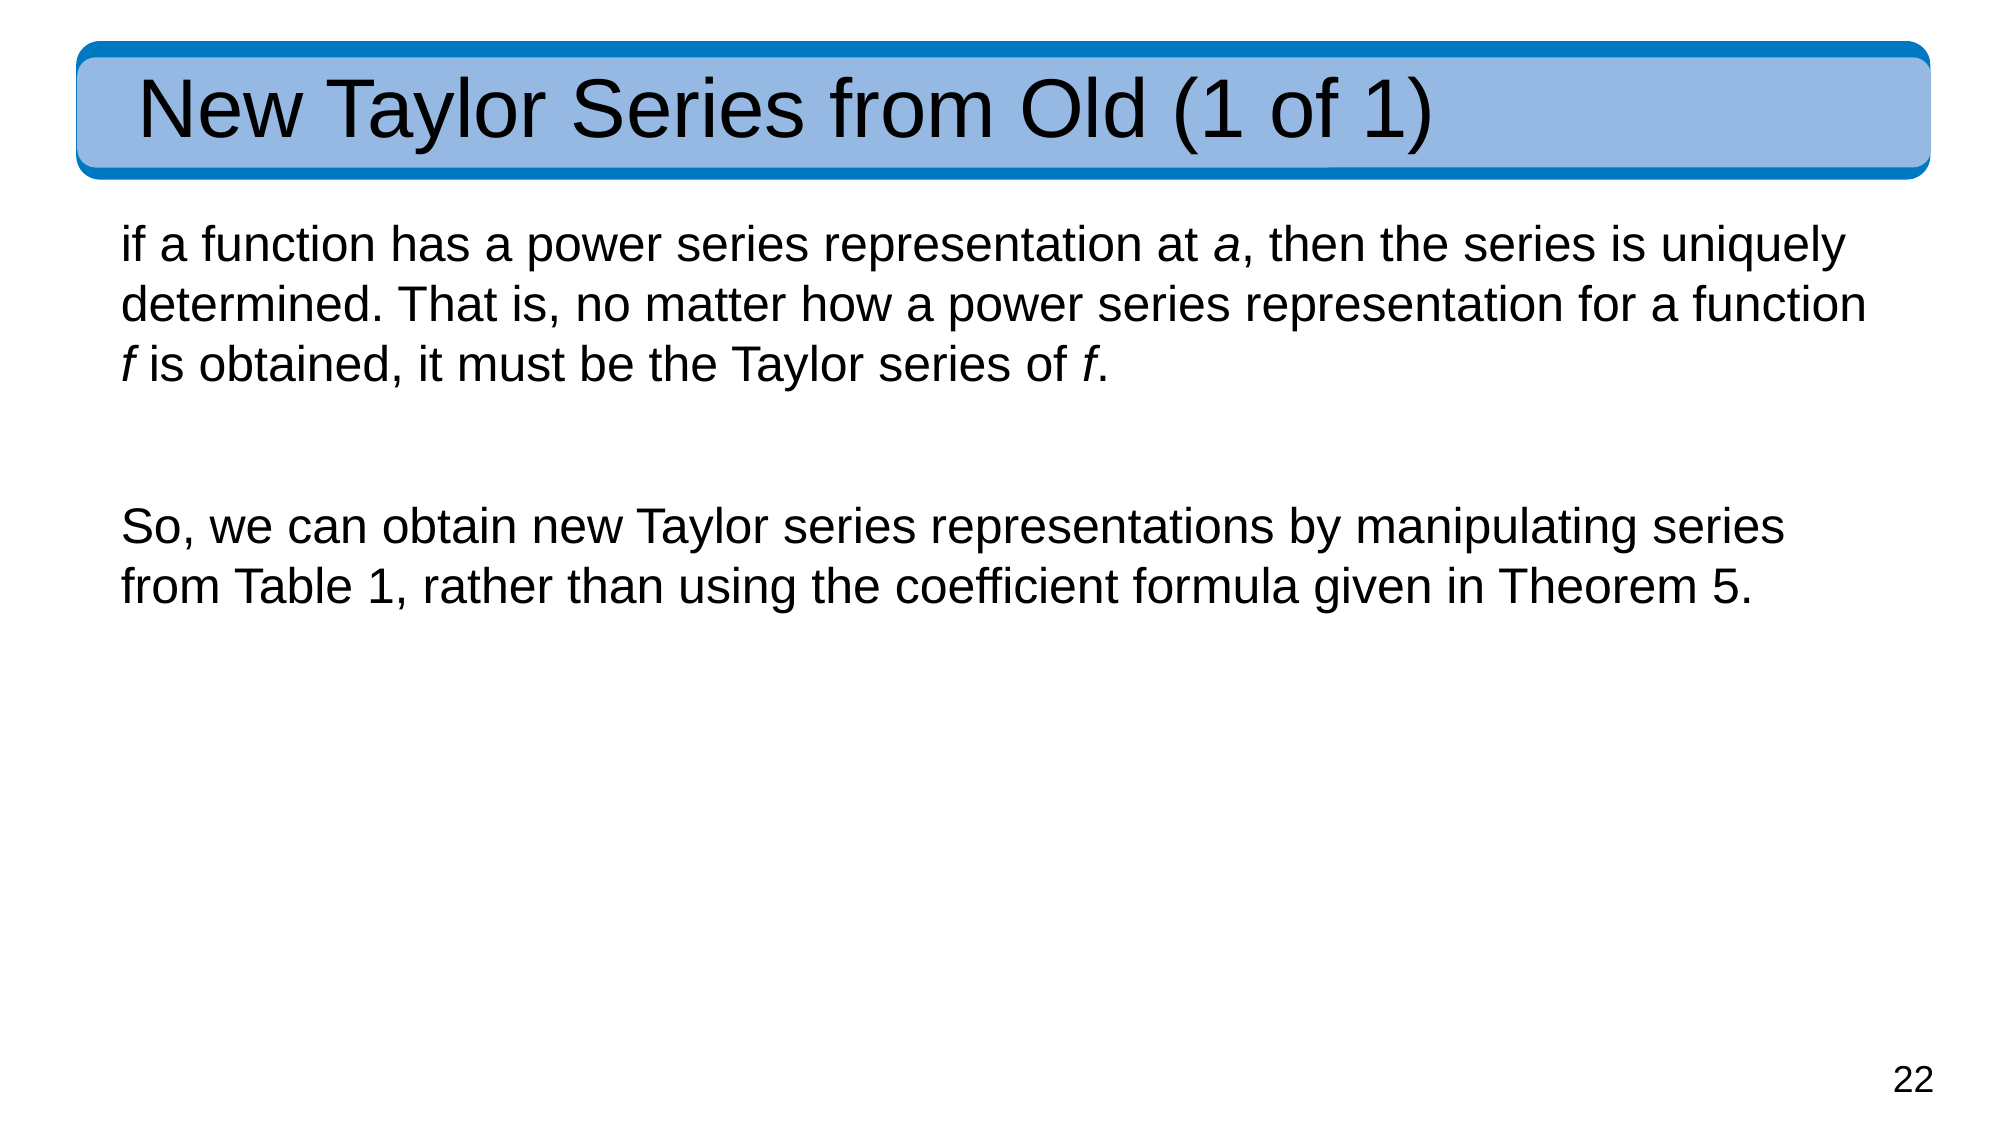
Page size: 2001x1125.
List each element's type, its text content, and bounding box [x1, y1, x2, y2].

title New Taylor Series from Old (1 of 1) [137, 65, 1863, 176]
list if a function has a power series representation at a, then the series is uniquely determined. That is, no matter how a power series representation for a function f is obtained, it must be the Taylor series of f. So, we can obtain new Taylor series representations by manipulating series from Table 1, rather than using the coefficient formula given in Theorem 5. [120, 211, 1880, 674]
